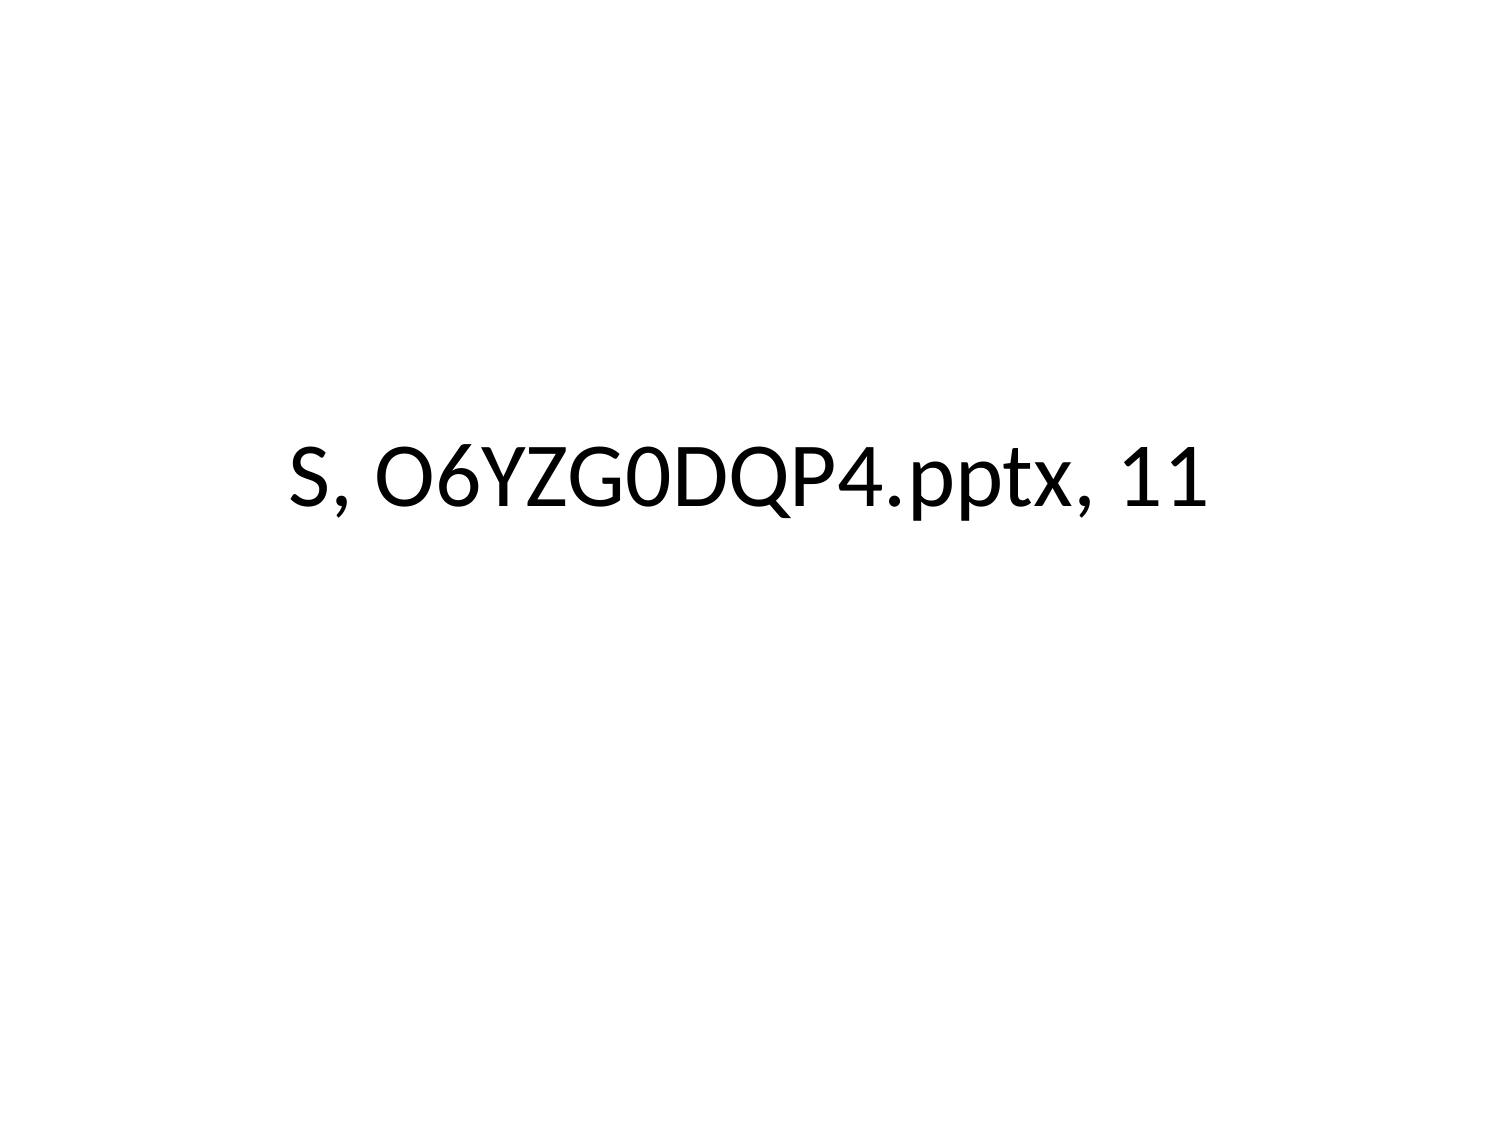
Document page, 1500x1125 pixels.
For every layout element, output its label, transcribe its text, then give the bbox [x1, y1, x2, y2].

title S, O6YZG0DQP4.pptx, 11 [112, 349, 1388, 591]
